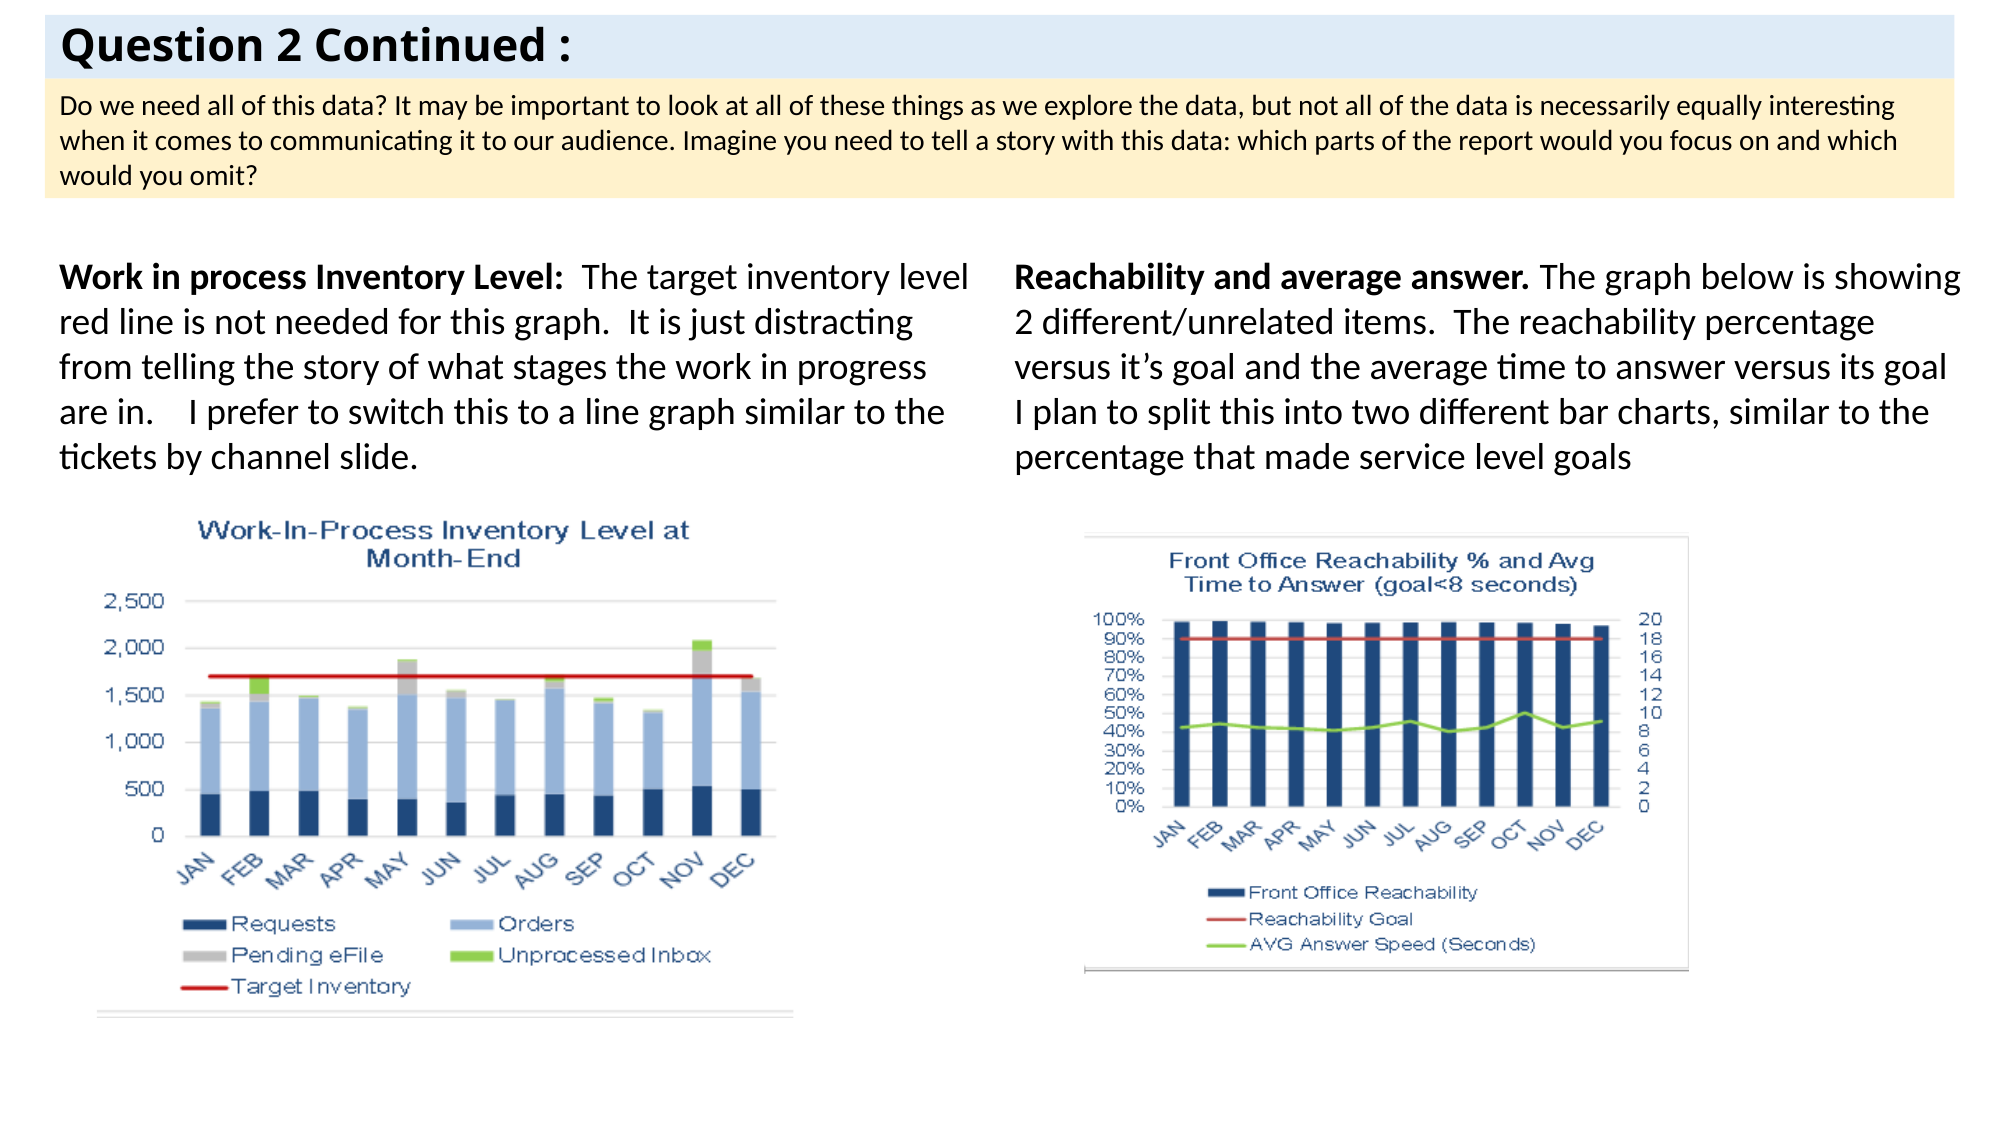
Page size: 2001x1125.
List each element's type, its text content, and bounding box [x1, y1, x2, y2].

picture [96, 513, 794, 1018]
text_box Do we need all of this data? It may be important to look at all of these things as we explore the data, but not all of the data is necessarily equally interesting when it comes to communicating it to our audience. Imagine you need to tell a story with this data: which parts of the report would you focus on and which would you omit? [44, 78, 1955, 199]
text_box Reachability and average answer. The graph below is showing 2 different/unrelated items. The reachability percentage versus it’s goal and the average time to answer versus its goal I plan to split this into two different bar charts, similar to the percentage that made service level goals [999, 244, 1978, 530]
picture [1084, 532, 1690, 974]
text_box Work in process Inventory Level: The target inventory level red line is not needed for this graph. It is just distracting from telling the story of what stages the work in progress are in. I prefer to switch this to a line graph similar to the tickets by channel slide. [44, 244, 999, 485]
text_box Question 2 Continued : [45, 14, 1955, 78]
